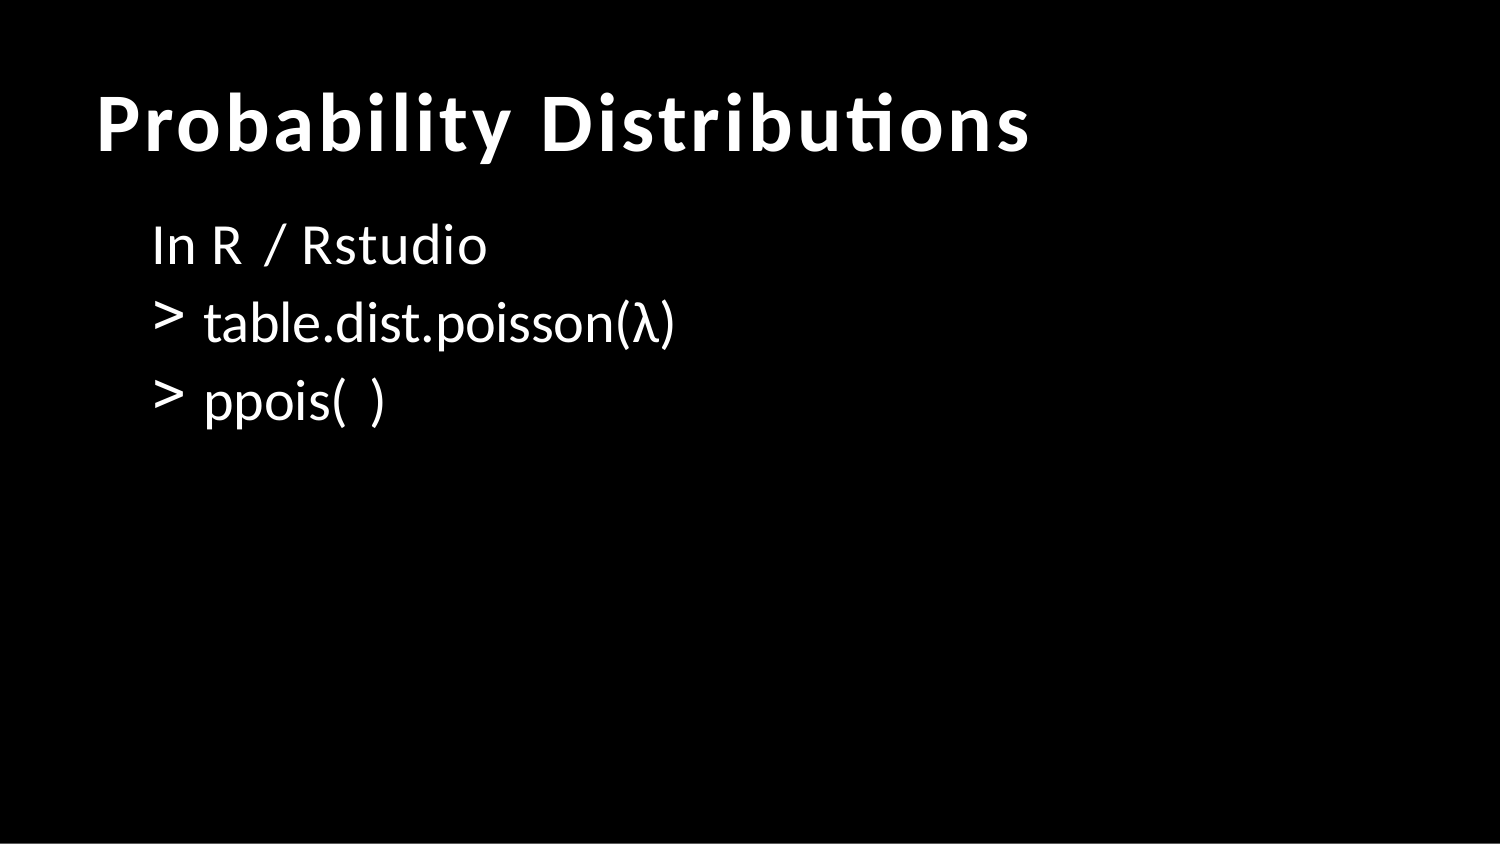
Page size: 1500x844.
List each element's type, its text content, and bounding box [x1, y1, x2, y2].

title Probability Distributions [94, 66, 1380, 210]
text_box In R / Rstudio table.dist.poisson(λ) ppois( ) [149, 195, 703, 433]
